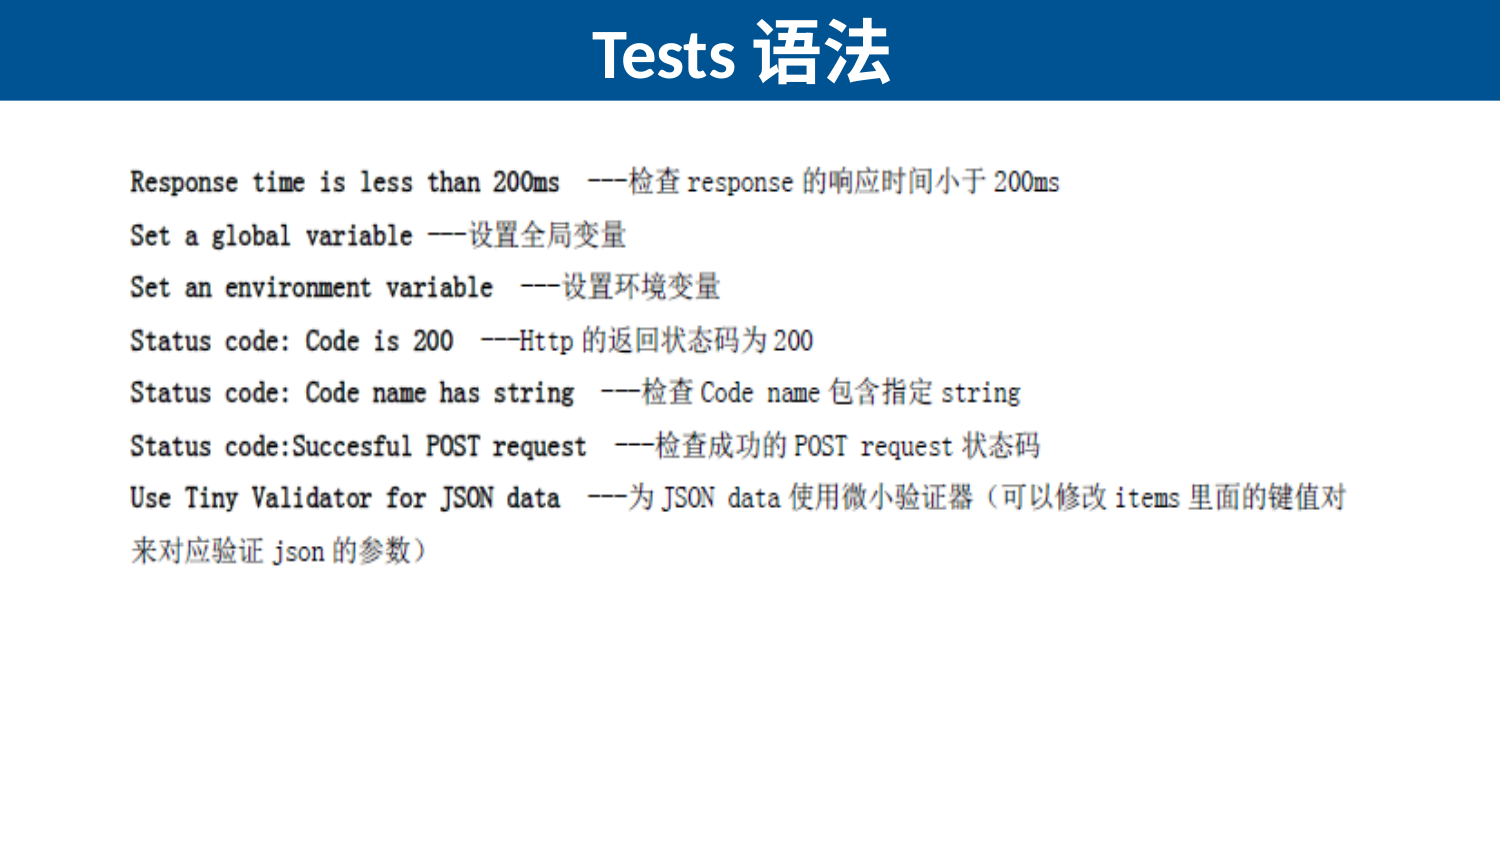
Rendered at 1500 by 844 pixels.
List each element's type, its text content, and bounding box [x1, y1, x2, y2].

picture [64, 126, 1414, 576]
title Tests语法 [2, 0, 1483, 101]
